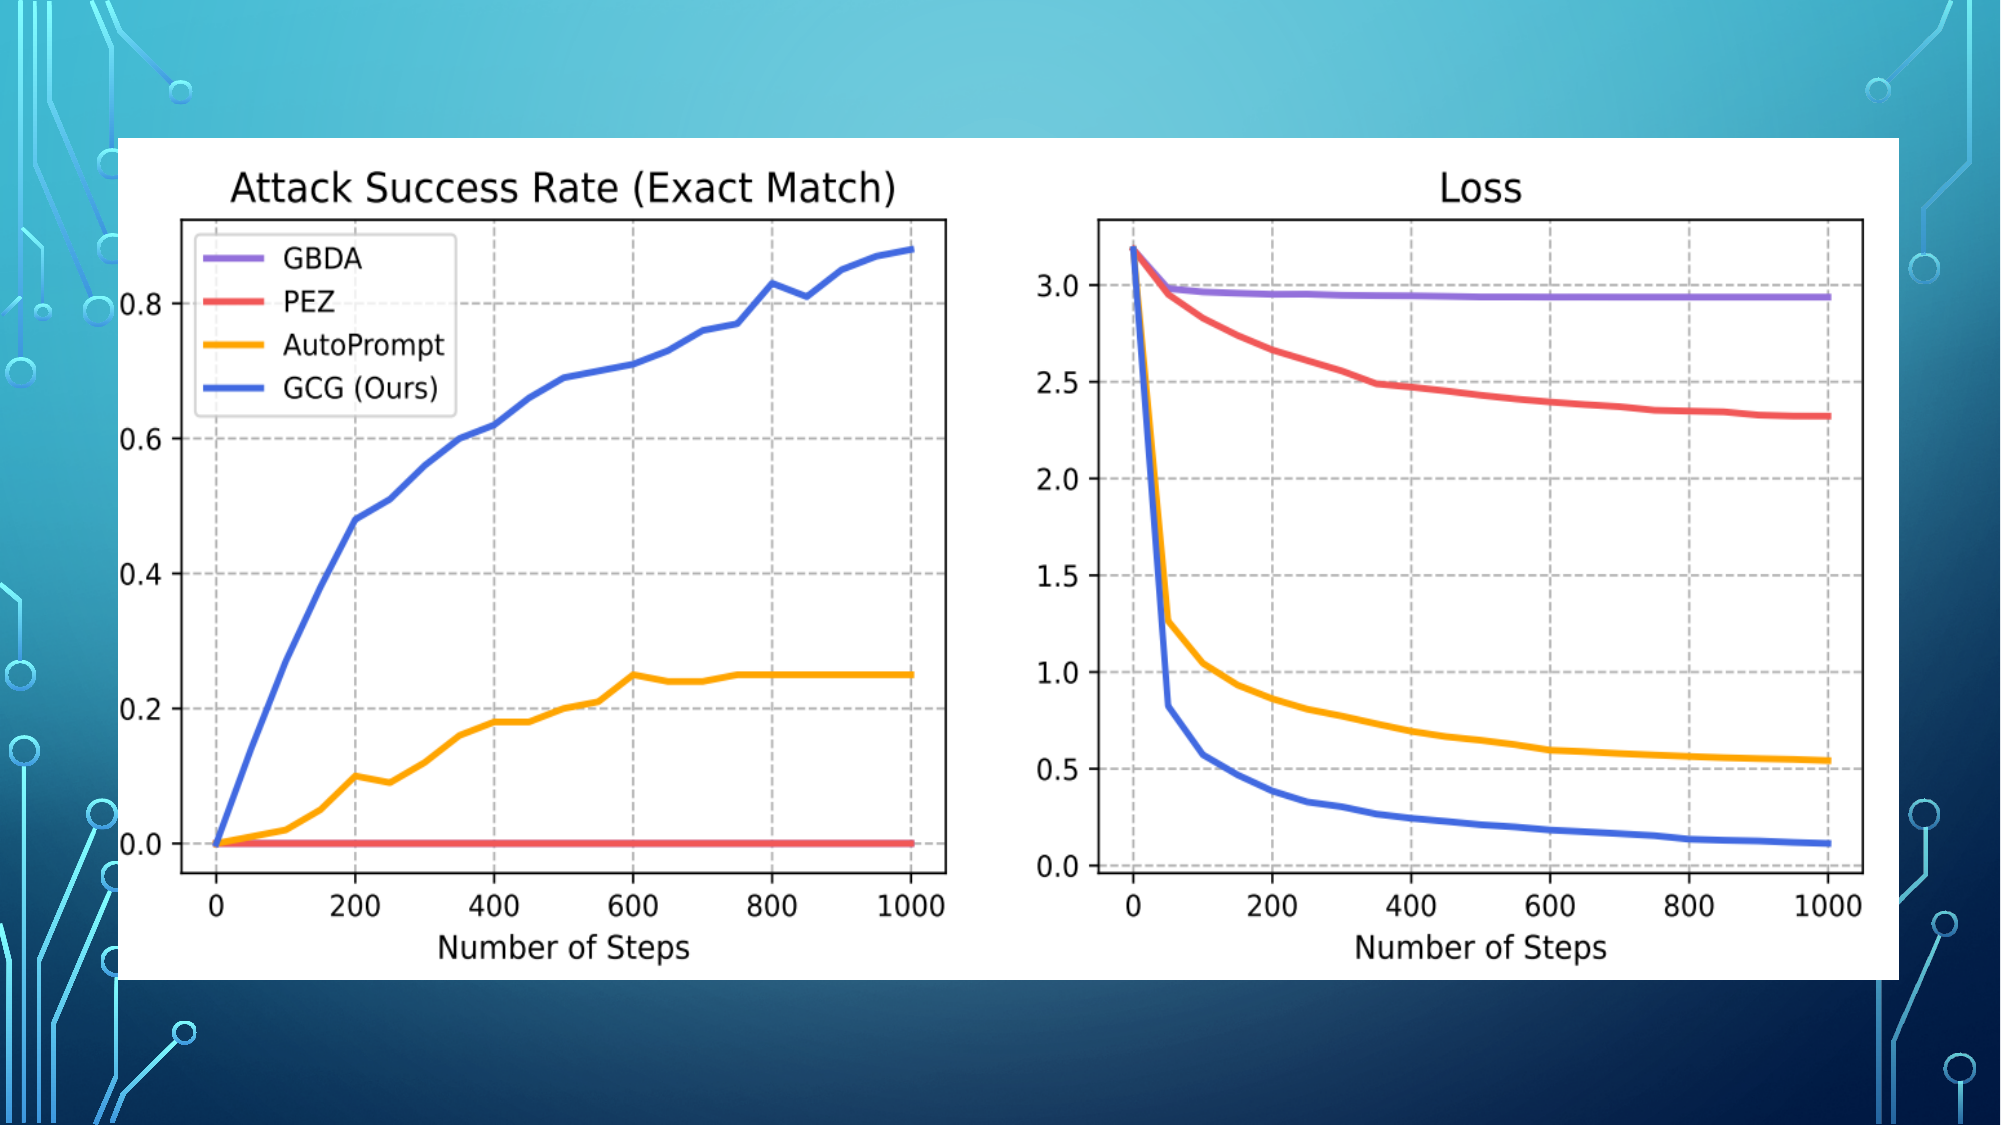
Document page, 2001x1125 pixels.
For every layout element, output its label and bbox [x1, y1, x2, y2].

picture [117, 138, 1899, 980]
